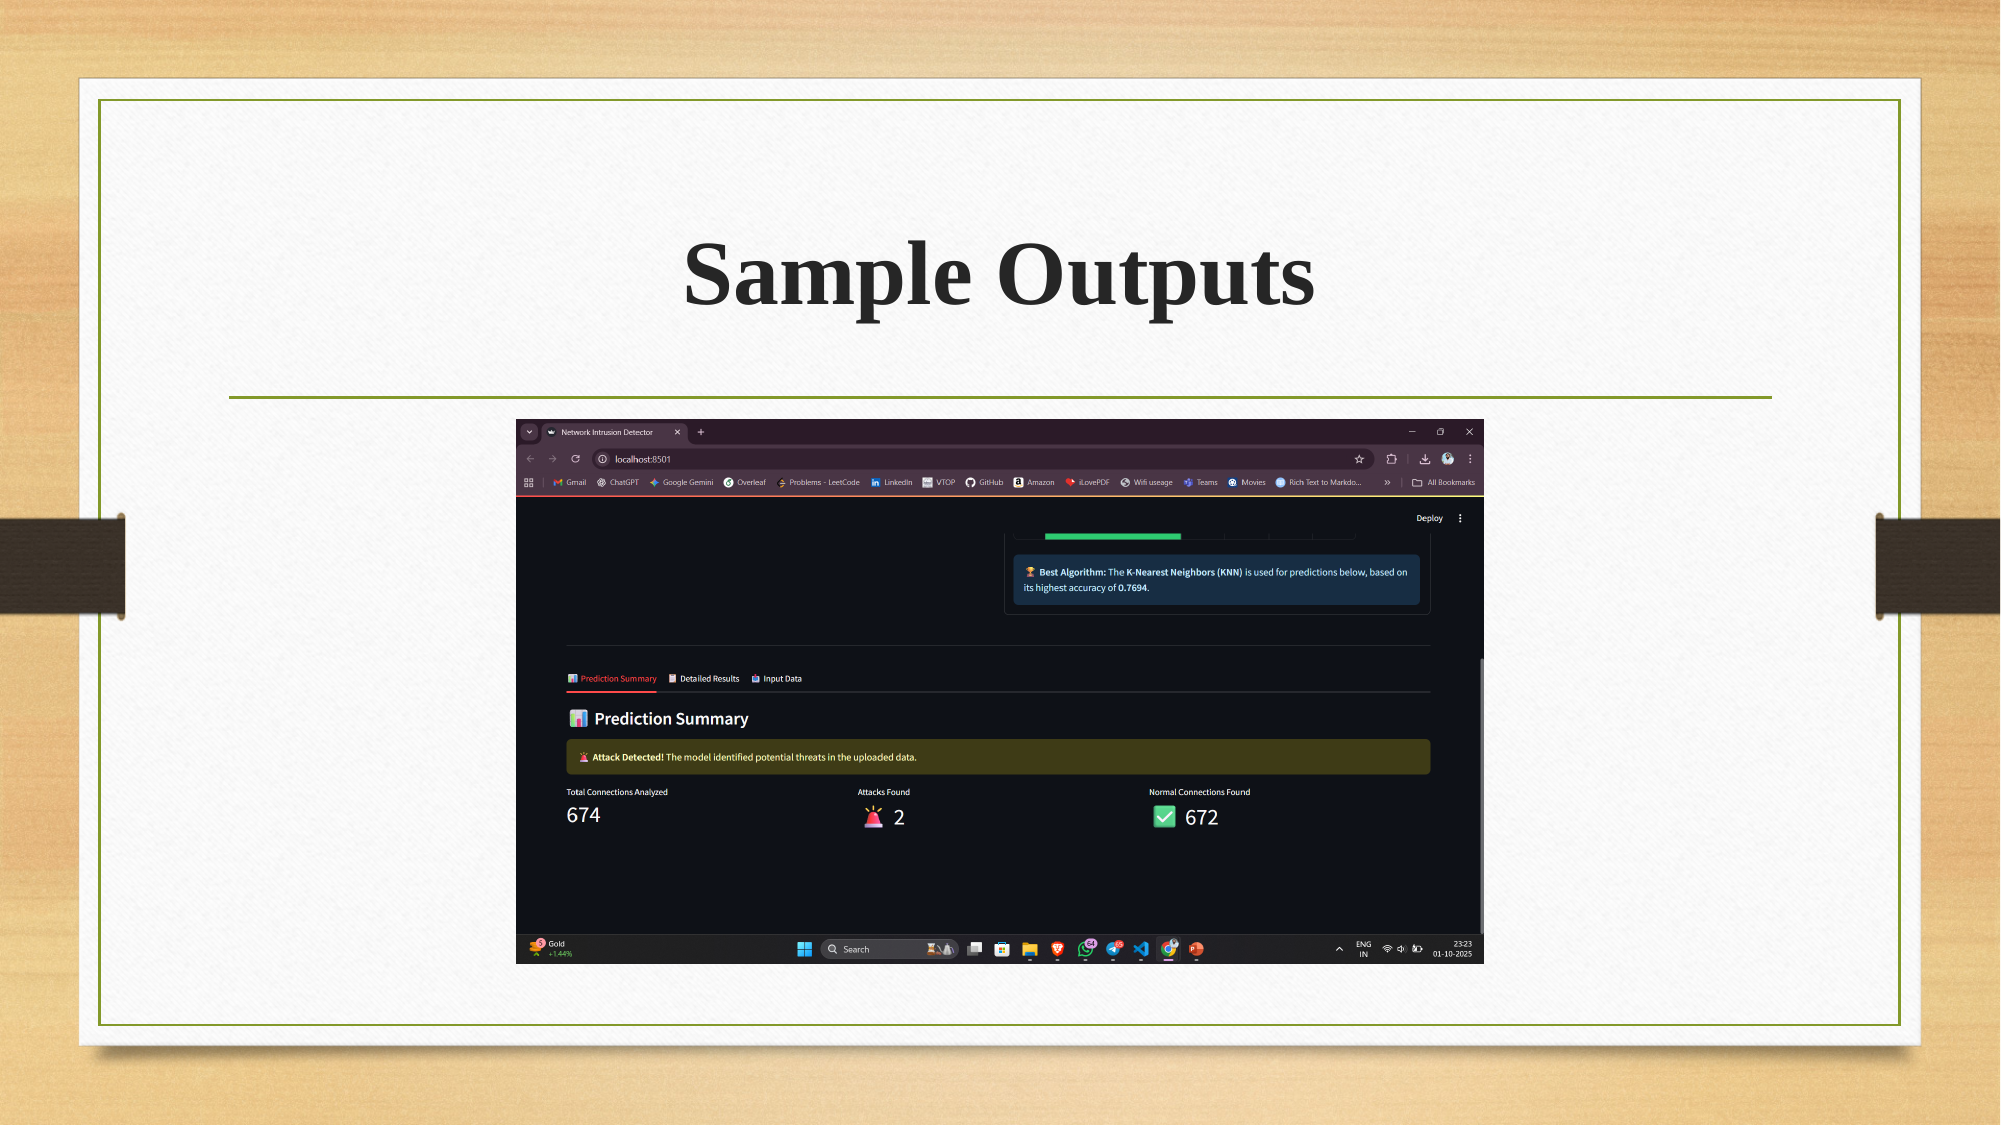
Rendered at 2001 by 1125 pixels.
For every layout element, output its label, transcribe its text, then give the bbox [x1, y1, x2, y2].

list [515, 419, 1485, 964]
title Sample Outputs [212, 161, 1788, 375]
picture [0, 0, 2001, 1125]
